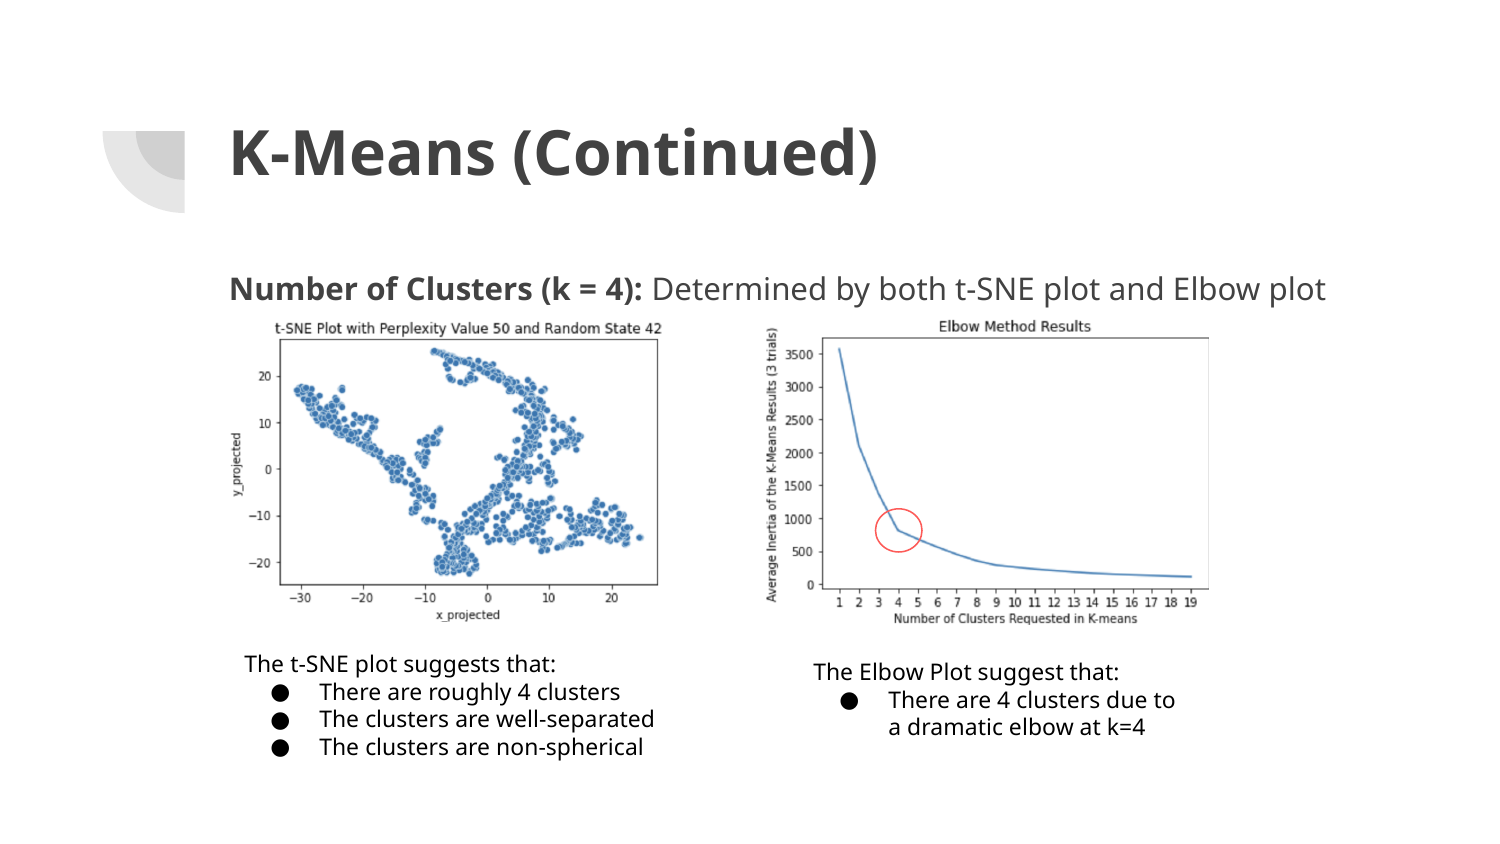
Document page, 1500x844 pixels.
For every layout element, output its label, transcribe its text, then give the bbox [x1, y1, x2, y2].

text_box The Elbow Plot suggest that: There are 4 clusters due to a dramatic elbow at k=4 [798, 642, 1203, 756]
picture [223, 314, 669, 622]
title K-Means (Continued) [213, 98, 1368, 248]
list Number of Clusters (k = 4): Determined by both t-SNE plot and Elbow plot [213, 248, 1368, 665]
picture [763, 314, 1210, 625]
text_box The t-SNE plot suggests that: There are roughly 4 clusters The clusters are well-separated The clusters are non-spherical [229, 634, 714, 775]
